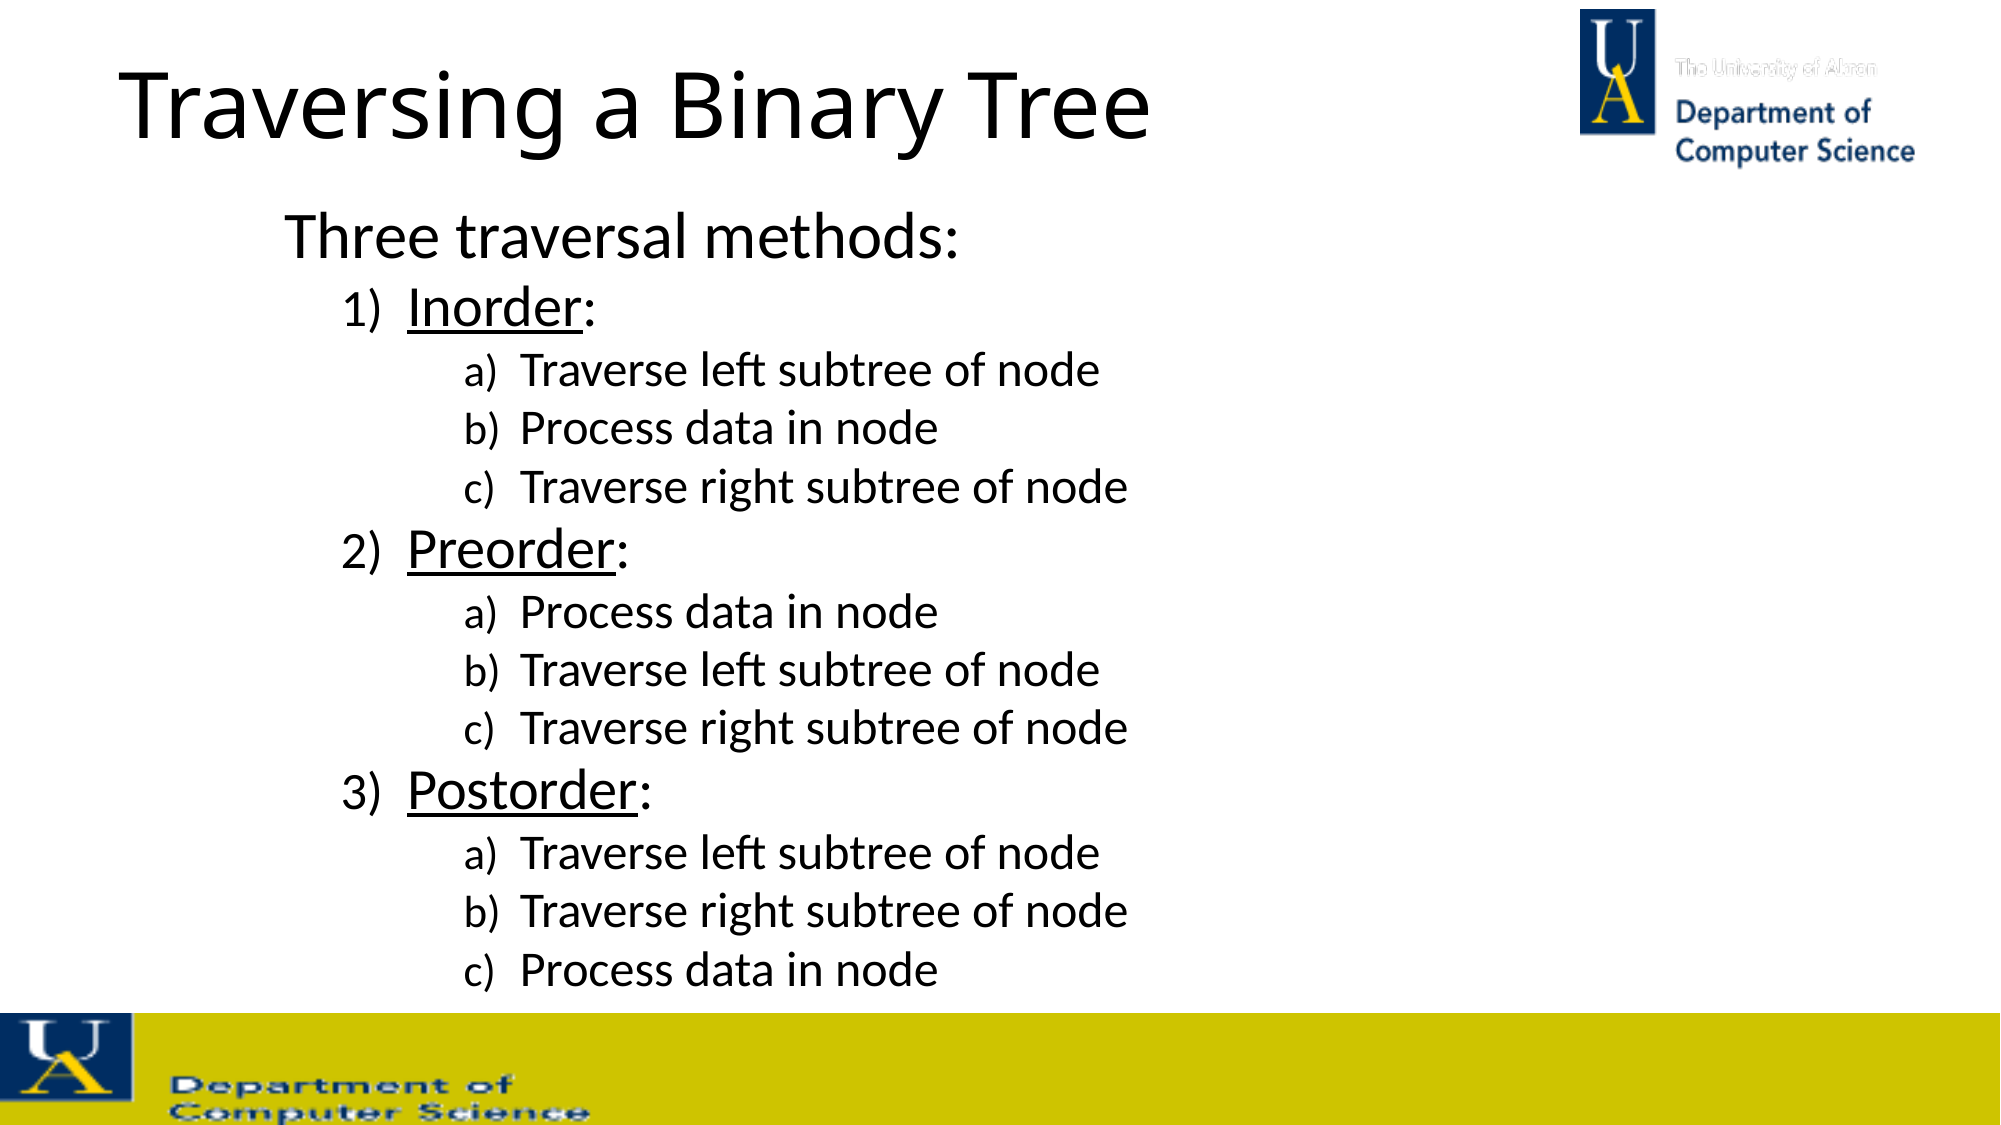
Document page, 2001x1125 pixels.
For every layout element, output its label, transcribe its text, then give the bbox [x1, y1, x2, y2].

list Three traversal methods: Inorder: Traverse left subtree of node Process data in node Traverse right subtree of node Preorder: Process data in node Traverse left subtree of node Traverse right subtree of node Postorder: Traverse left subtree of node Traverse right subtree of node Process data in node [250, 200, 1612, 951]
picture [1829, 9, 2001, 198]
title Traversing a Binary Tree [103, 0, 1829, 218]
picture [0, 1013, 2000, 1125]
